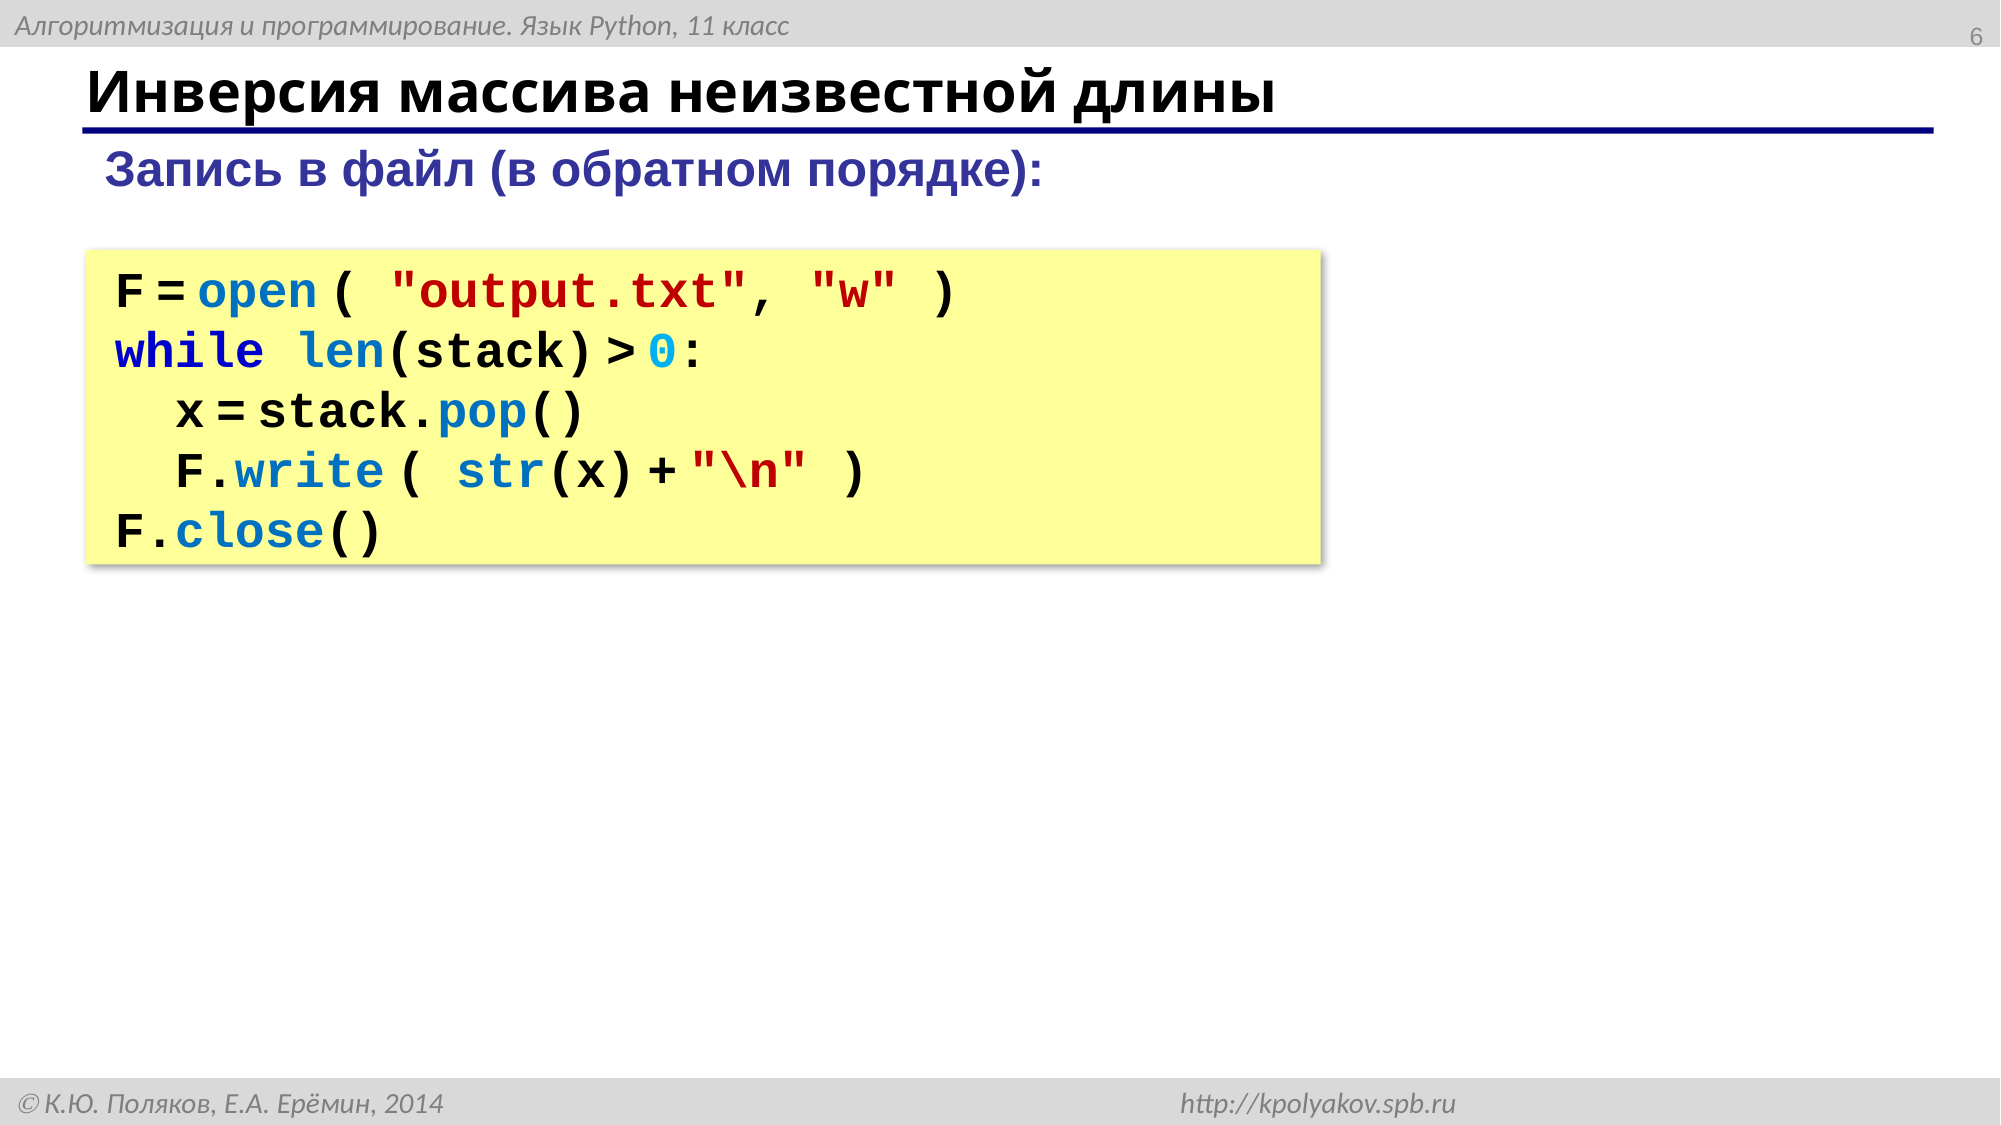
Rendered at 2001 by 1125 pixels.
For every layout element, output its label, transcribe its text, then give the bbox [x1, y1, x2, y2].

slide_number 6 [1531, 0, 1999, 75]
title Инверсия массива неизвестной длины [70, 55, 1445, 133]
text_box Запись в файл (в обратном порядке): [89, 128, 1060, 204]
text_box F = open ( "output.txt", "w" ) while len(stack) > 0: x = stack.pop() F.write ( str(x) + "\n" ) F.close() [85, 249, 1321, 565]
